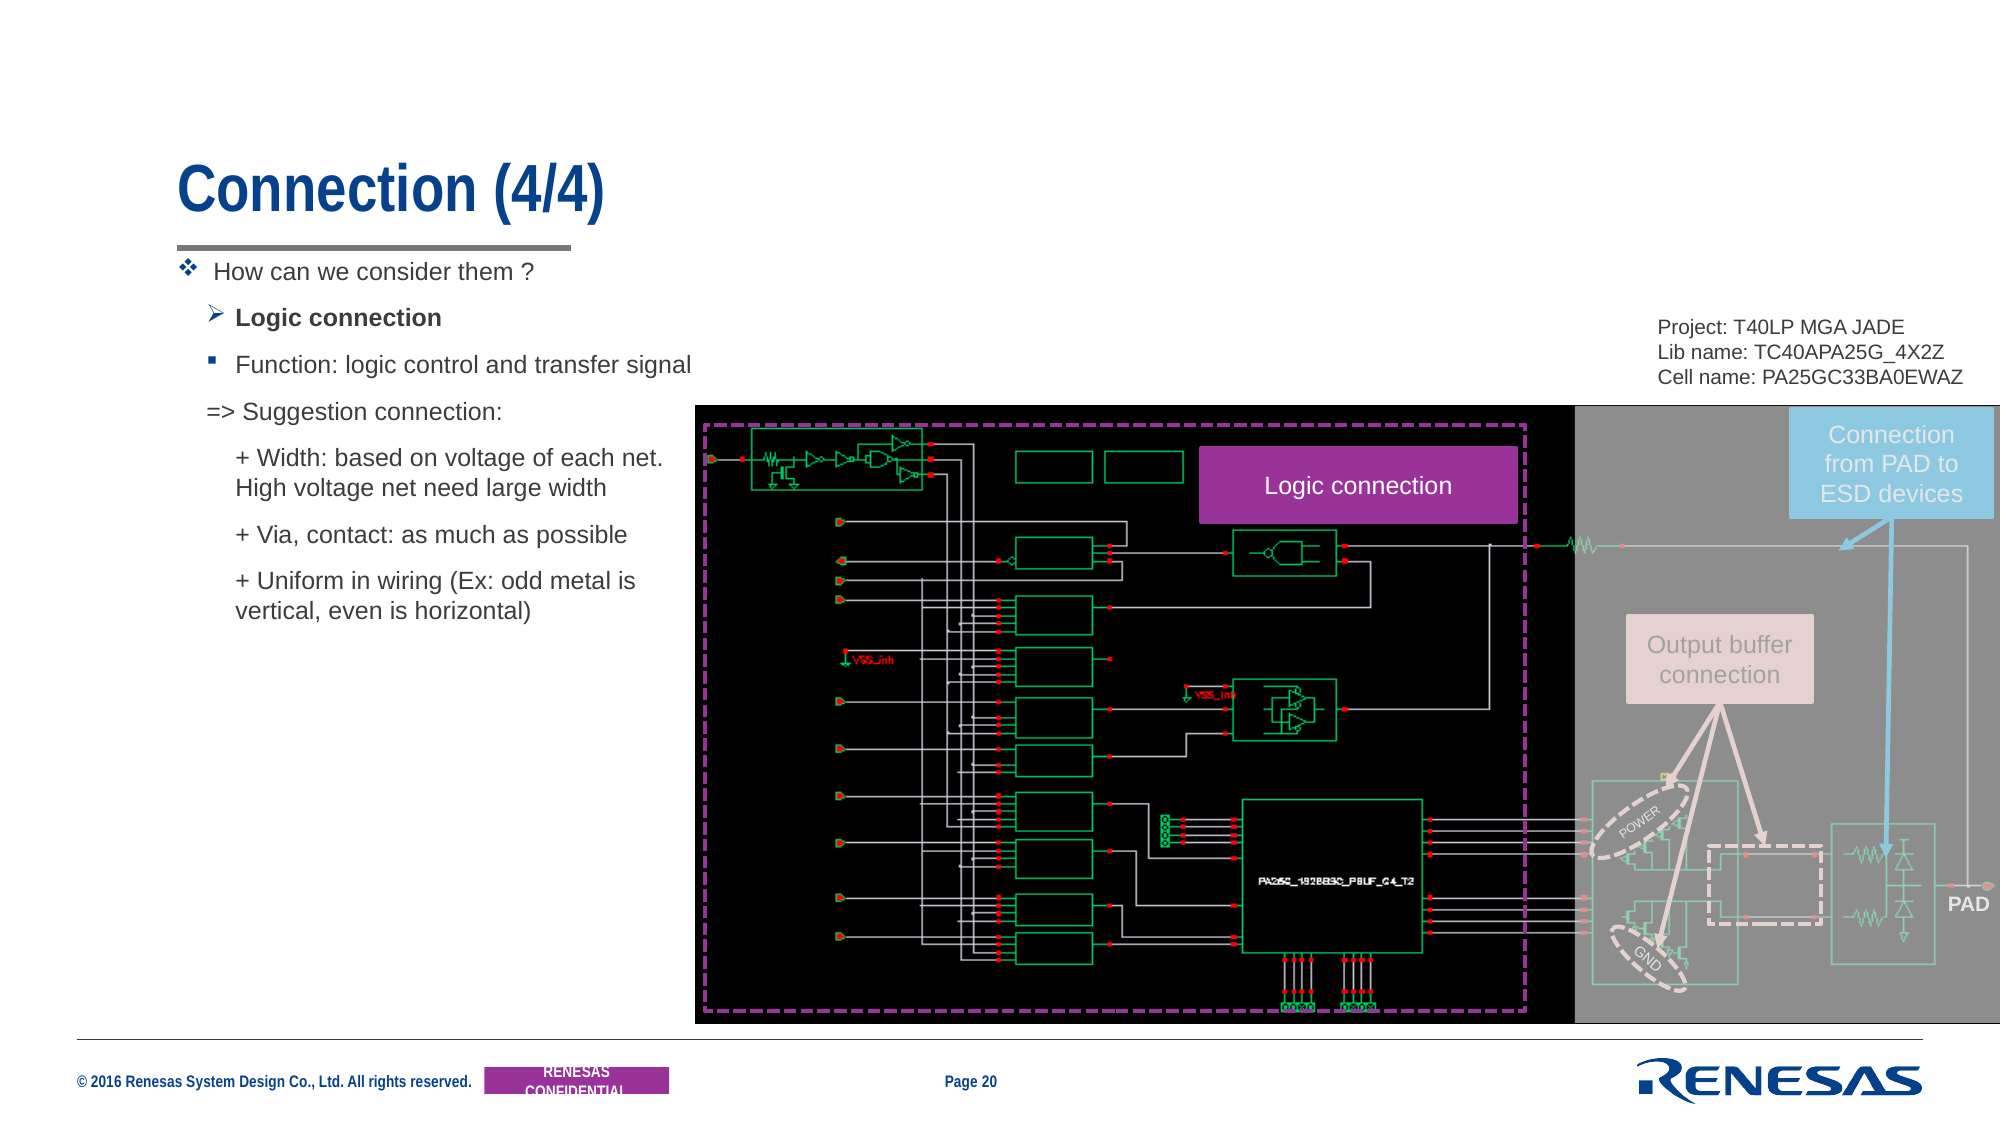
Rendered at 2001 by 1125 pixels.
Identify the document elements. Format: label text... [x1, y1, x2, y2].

picture [1637, 1058, 1922, 1104]
text_box How can we consider them ? Logic connection Function: logic control and transfer signal => Suggestion connection: + Width: based on voltage of each net. High voltage net need large width + Via, contact: as much as possible + Uniform in wiring (Ex: odd metal is vertical, even is horizontal) [177, 255, 694, 625]
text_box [695, 297, 2000, 1024]
title Connection (4/4) [177, 153, 1575, 227]
slide_number Page 20 [944, 1070, 1056, 1091]
